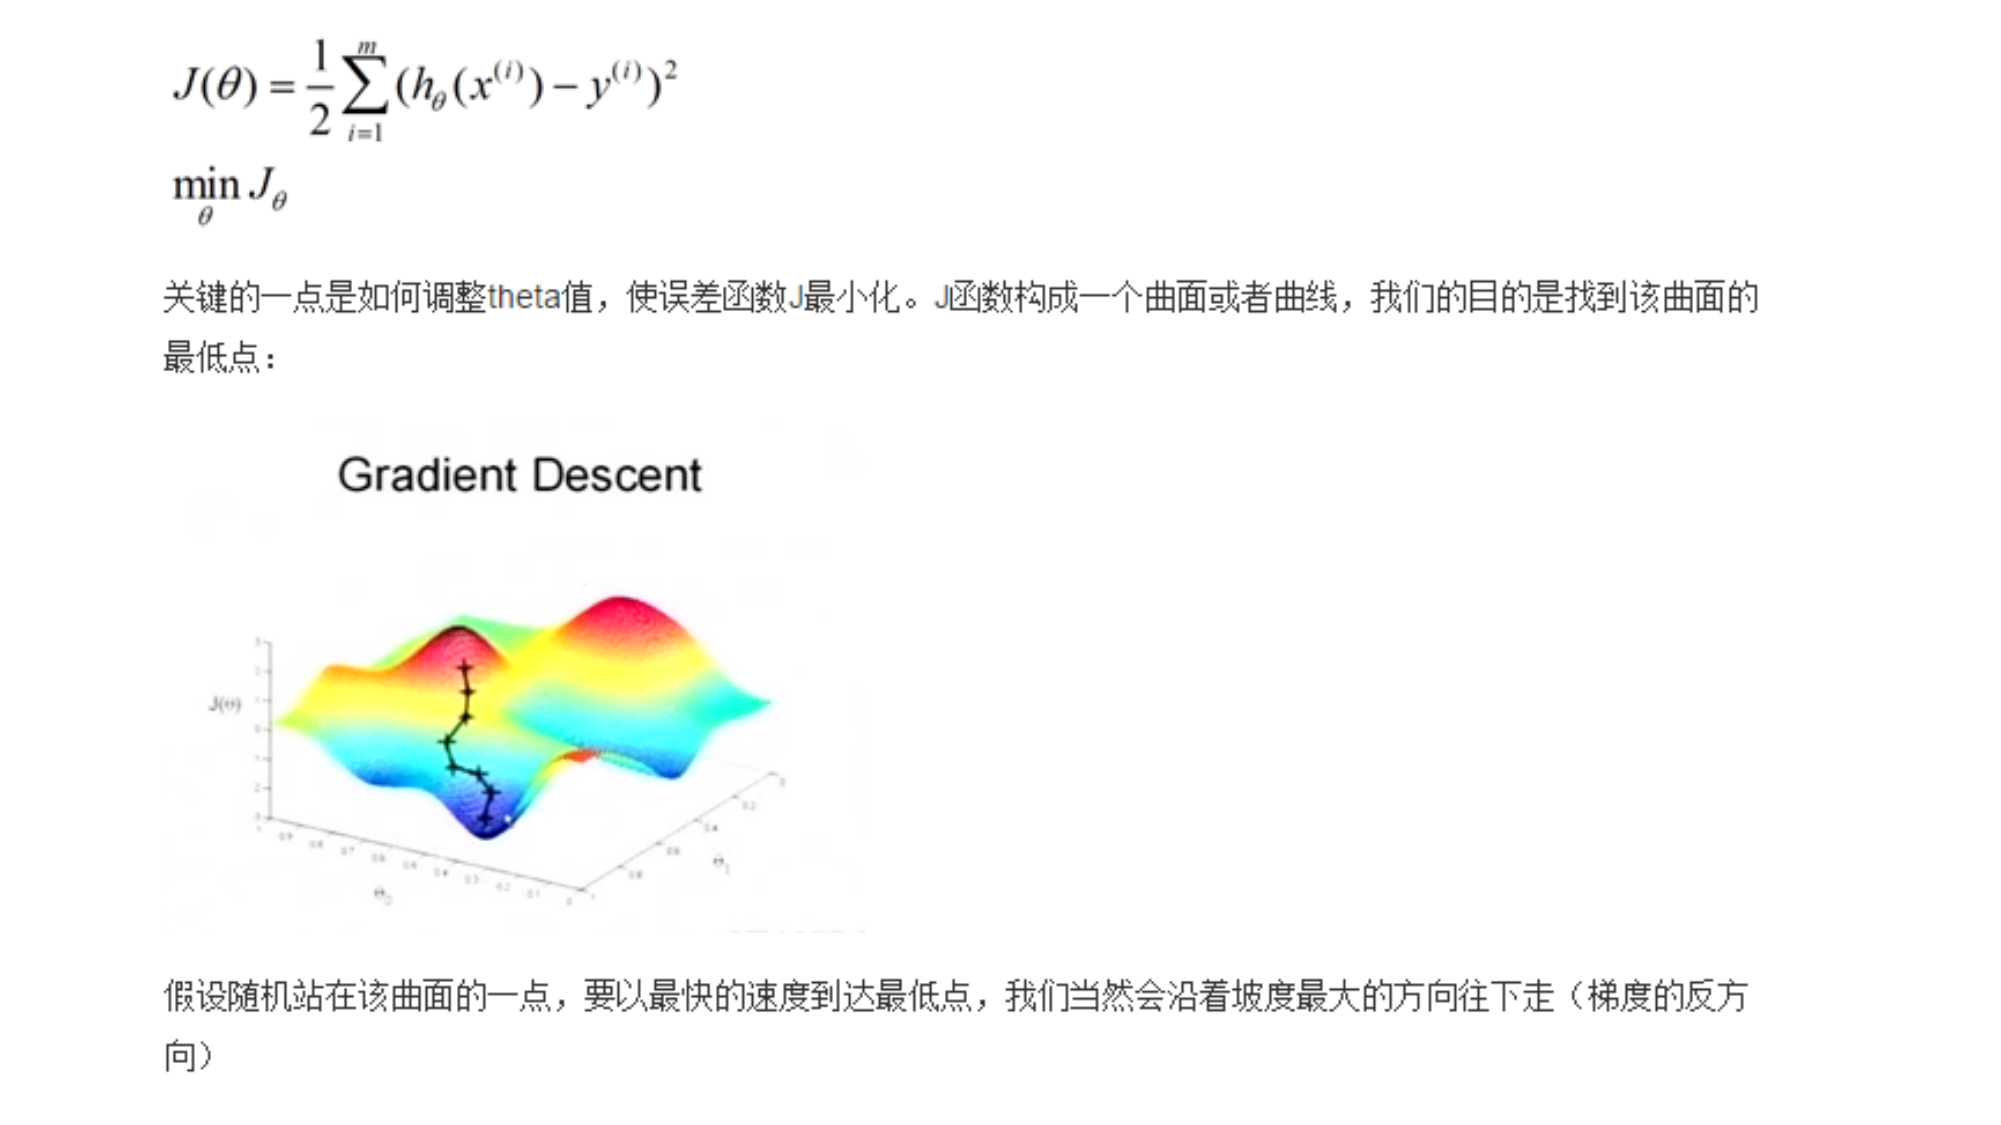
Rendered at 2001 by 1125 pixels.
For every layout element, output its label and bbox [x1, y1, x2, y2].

picture [137, 31, 1804, 1107]
